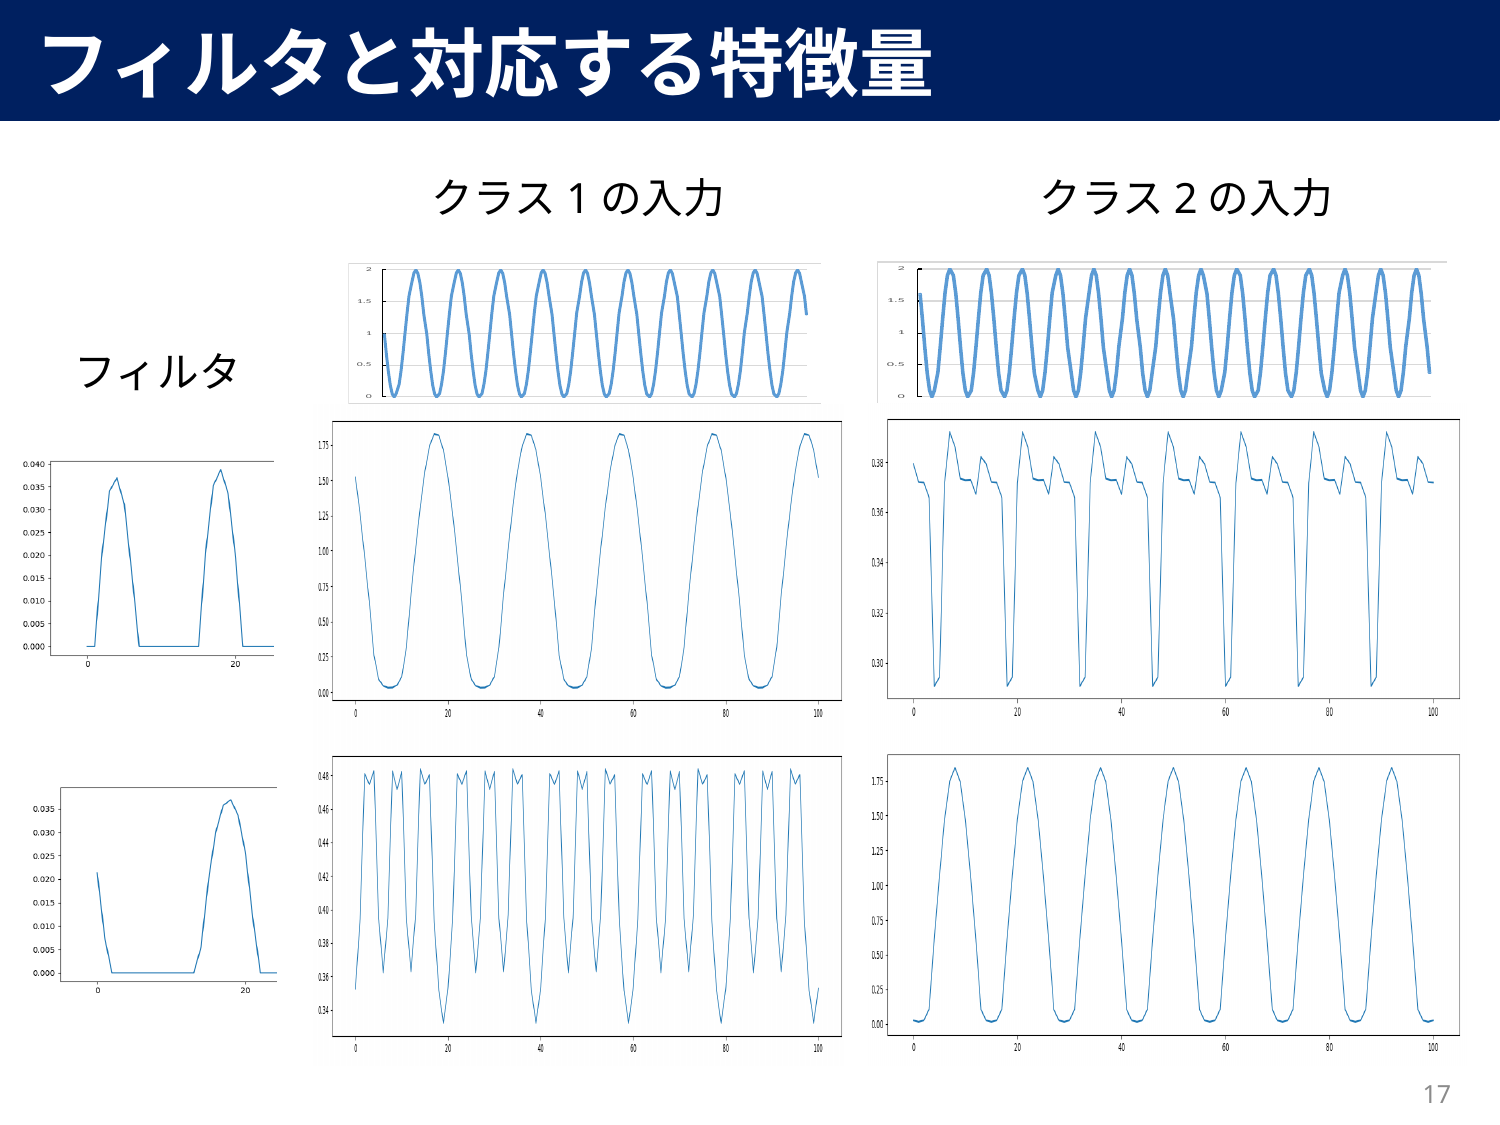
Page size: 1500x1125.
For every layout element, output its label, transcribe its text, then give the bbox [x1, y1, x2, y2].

picture [20, 770, 278, 1002]
text_box フィルタ [59, 337, 256, 403]
picture [10, 451, 275, 679]
slide_number 17 [1116, 1072, 1467, 1125]
text_box クラス2の入力 [1024, 164, 1348, 229]
title フィルタと対応する特徴量 [20, 13, 1480, 110]
picture [312, 262, 845, 1066]
picture [867, 261, 1467, 1066]
text_box クラス1の入力 [417, 164, 741, 229]
